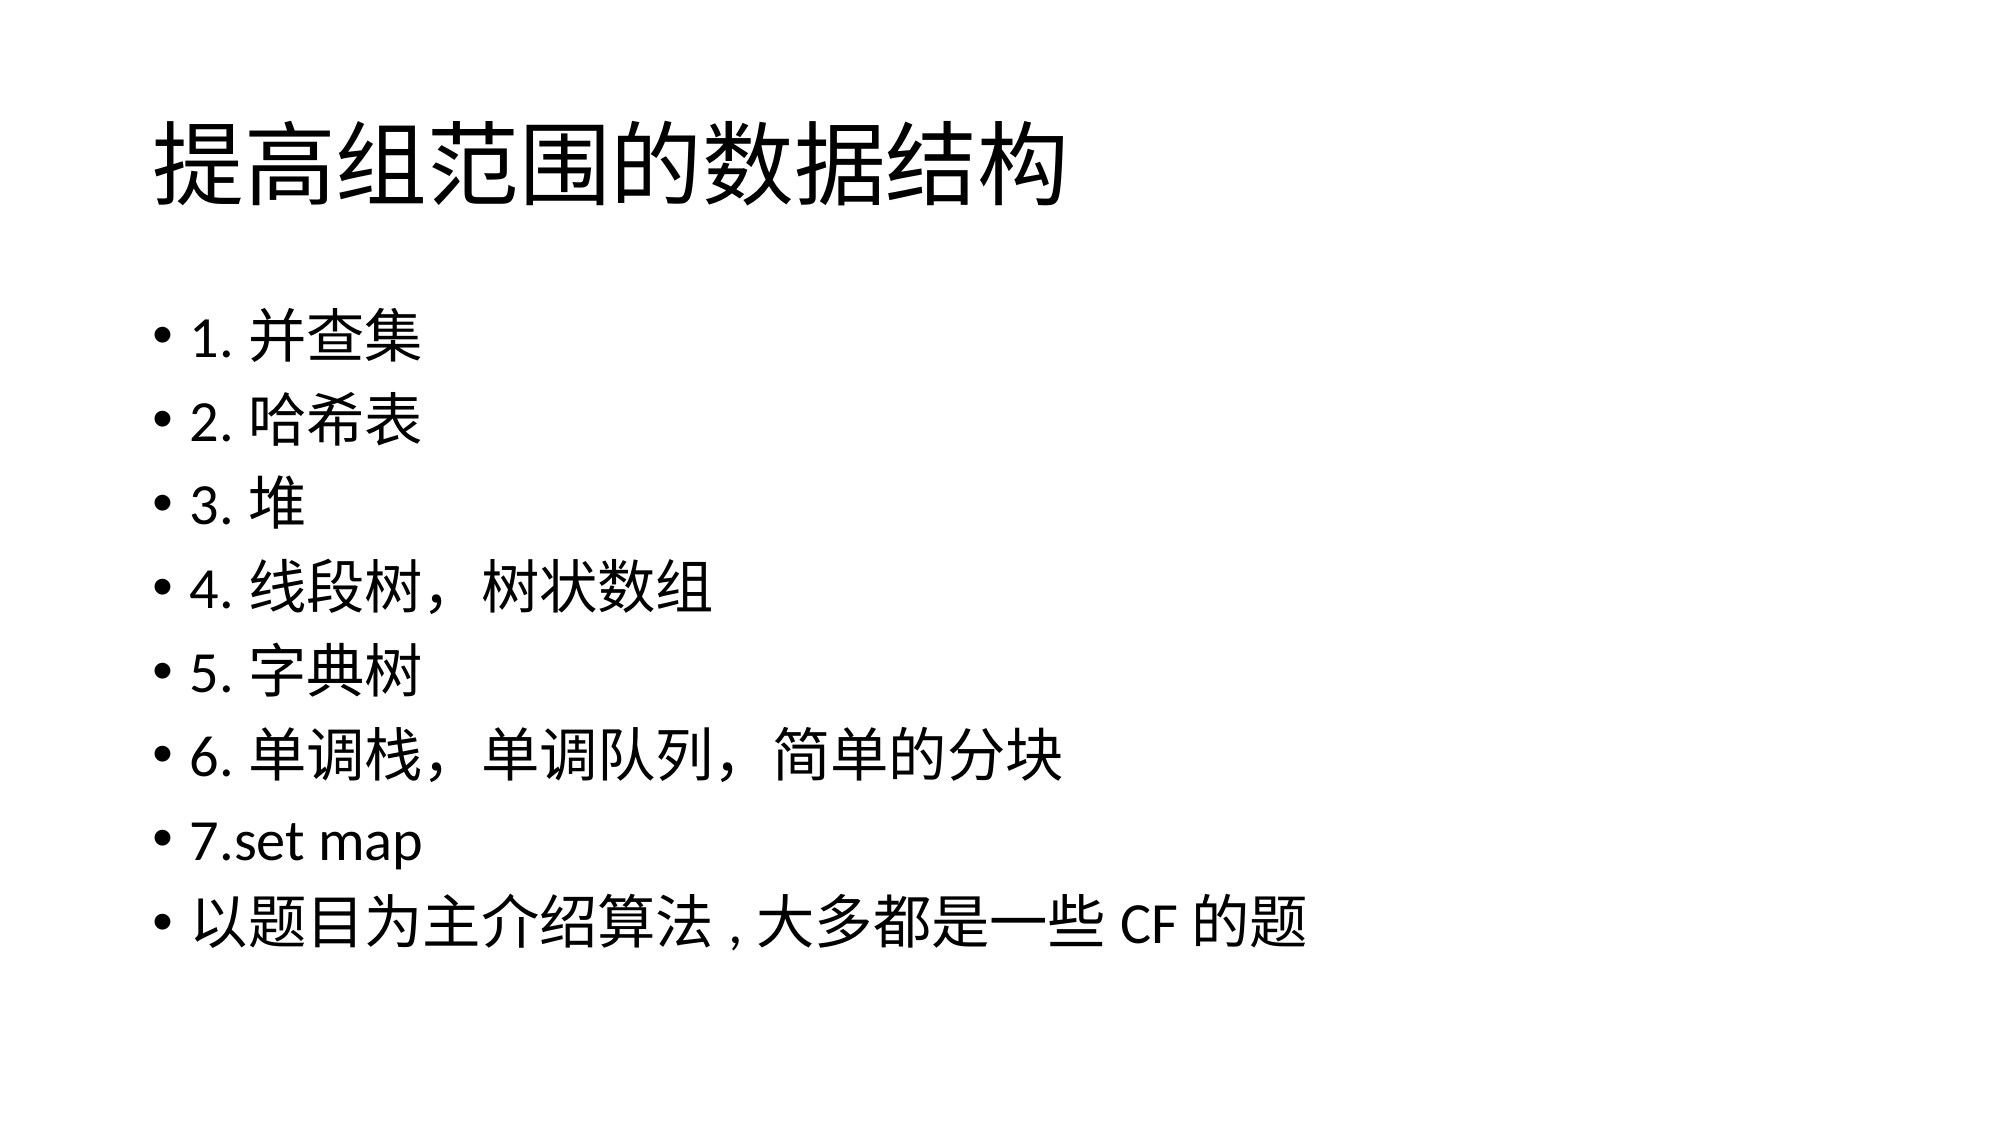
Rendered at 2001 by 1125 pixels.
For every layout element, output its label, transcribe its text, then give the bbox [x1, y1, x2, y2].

list 1.并查集 2.哈希表 3.堆 4.线段树，树状数组 5.字典树 6.单调栈，单调队列，简单的分块 7.set map 以题目为主介绍算法,大多都是一些CF的题 [137, 299, 1863, 1014]
title 提高组范围的数据结构 [137, 59, 1863, 278]
